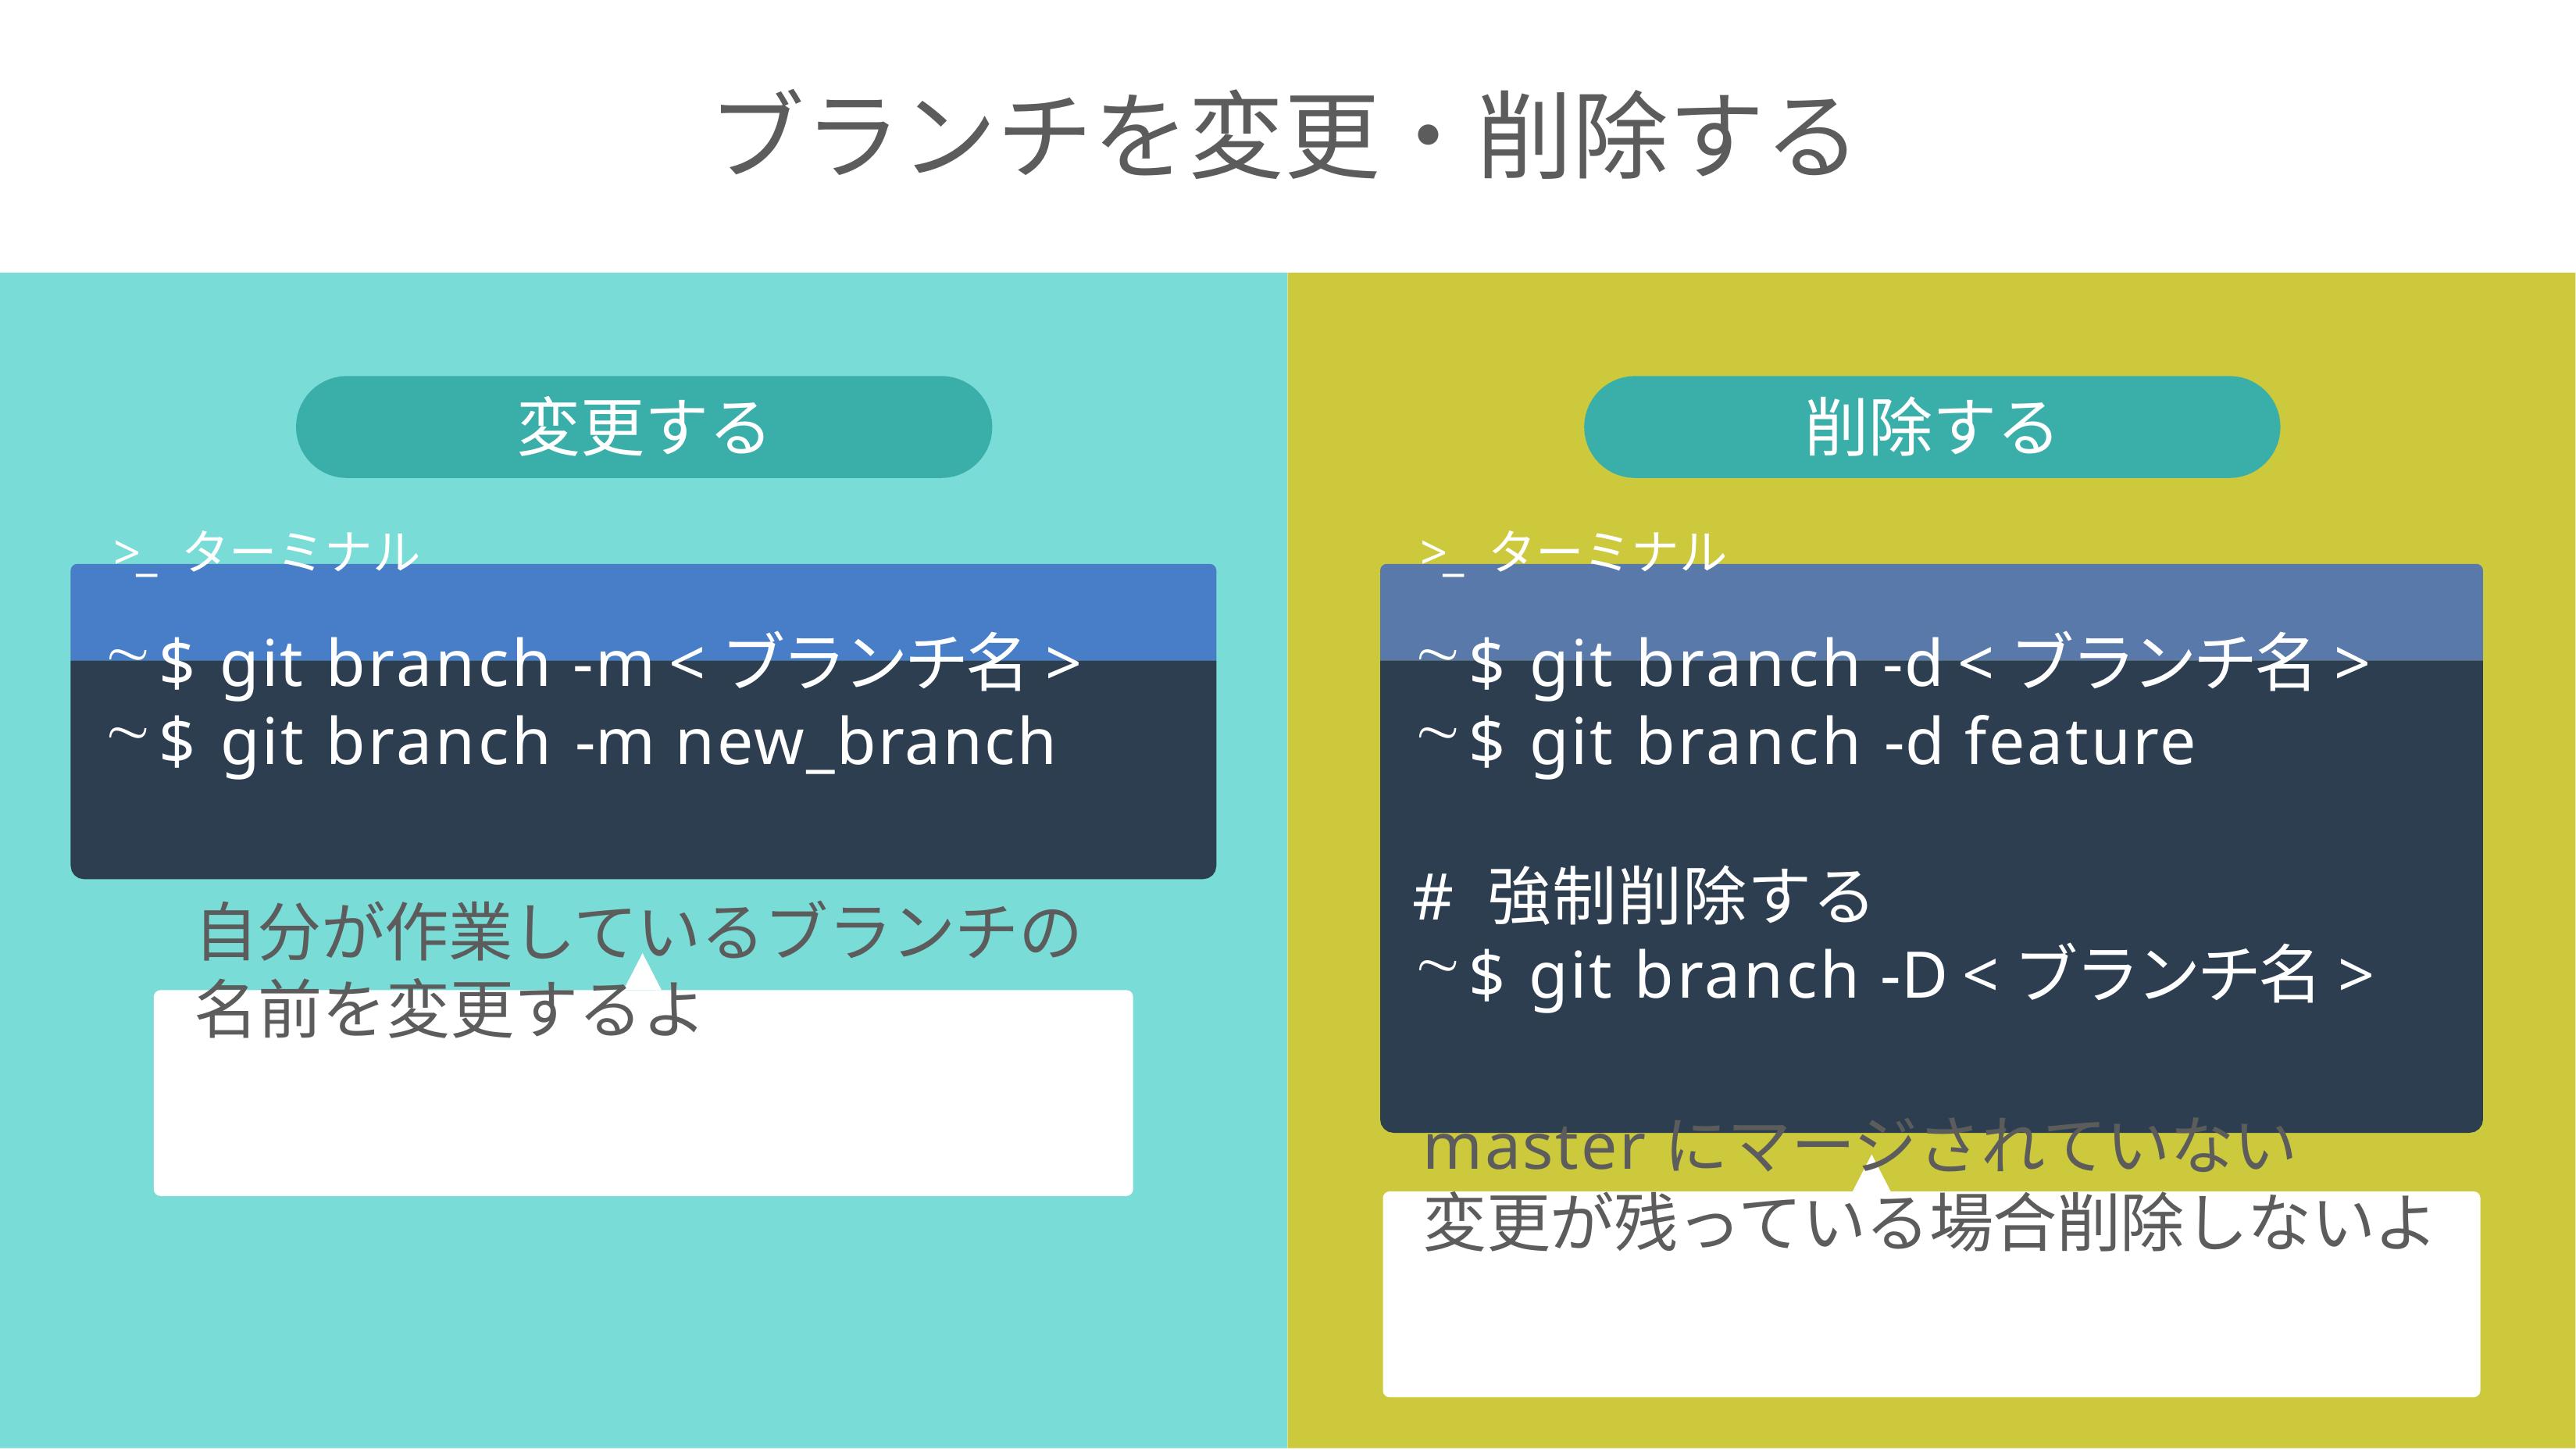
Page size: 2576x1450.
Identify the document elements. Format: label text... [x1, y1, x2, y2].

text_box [1287, 272, 2576, 1448]
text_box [0, 272, 1286, 1448]
title ブランチを変更・削除する [707, 73, 1870, 272]
